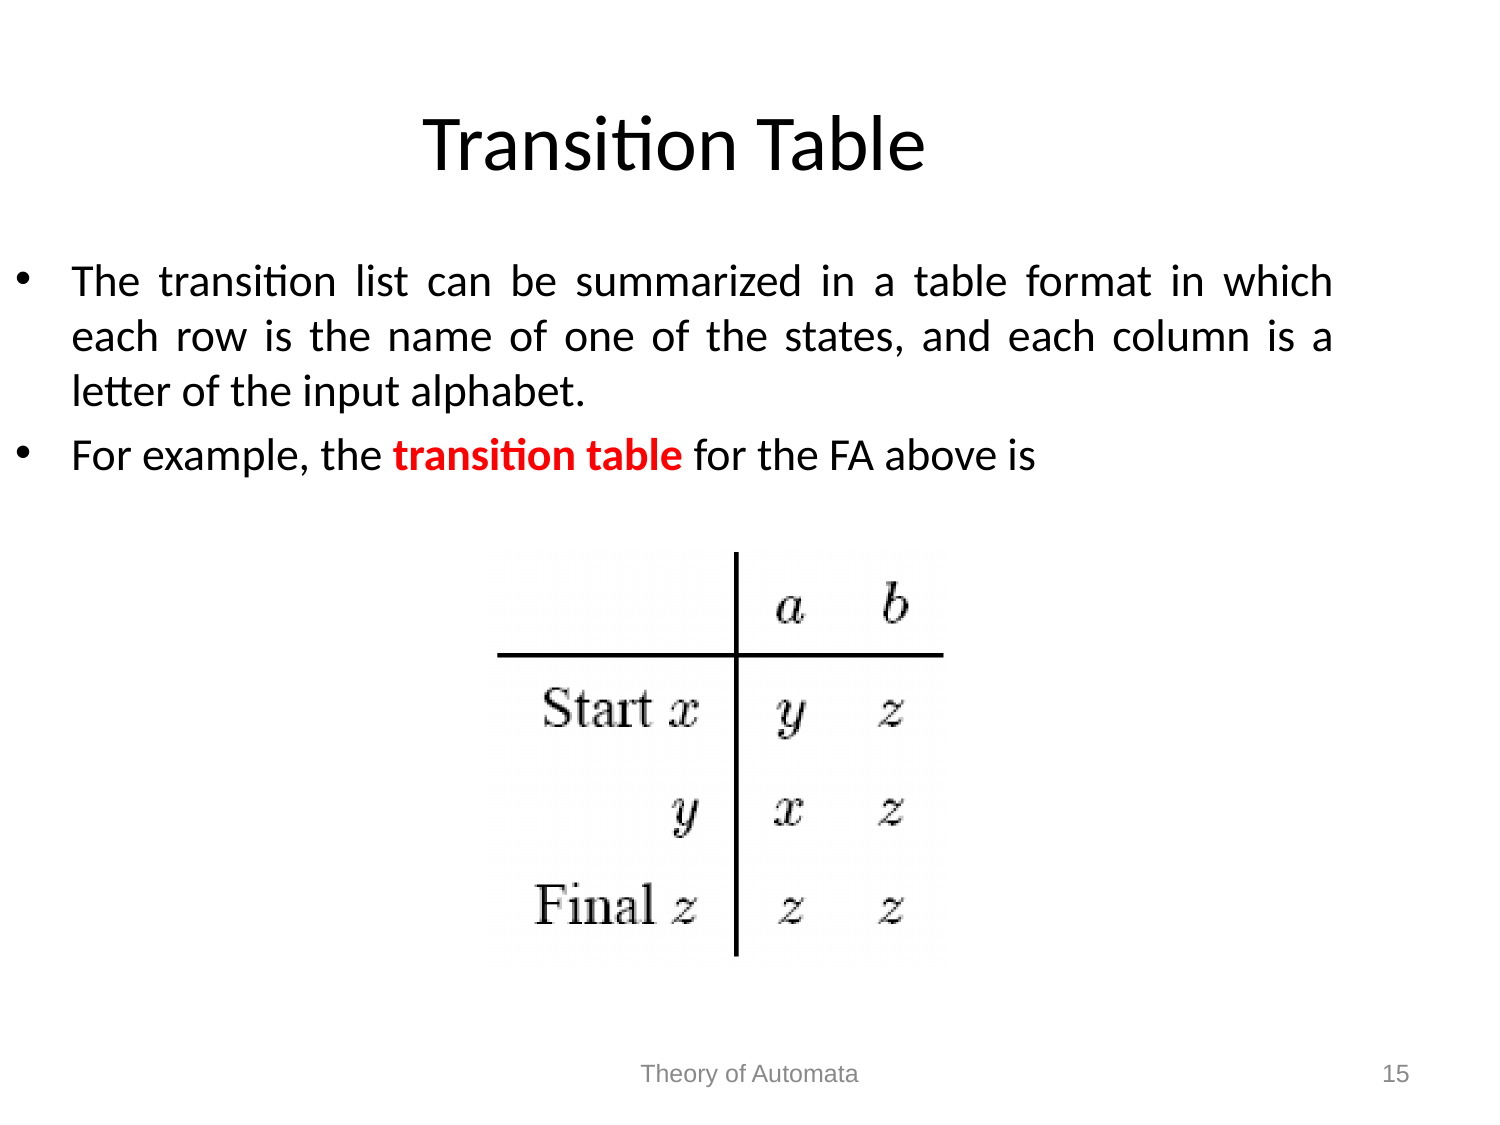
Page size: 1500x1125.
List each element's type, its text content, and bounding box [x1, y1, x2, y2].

list The transition list can be summarized in a table format in which each row is the name of one of the states, and each column is a letter of the input alphabet. For example, the transition table for the FA above is [0, 242, 1350, 986]
title Transition Table [0, 45, 1350, 233]
text_box 15 [1074, 1042, 1425, 1103]
picture [487, 549, 949, 966]
text_box Theory of Automata [512, 1042, 988, 1103]
